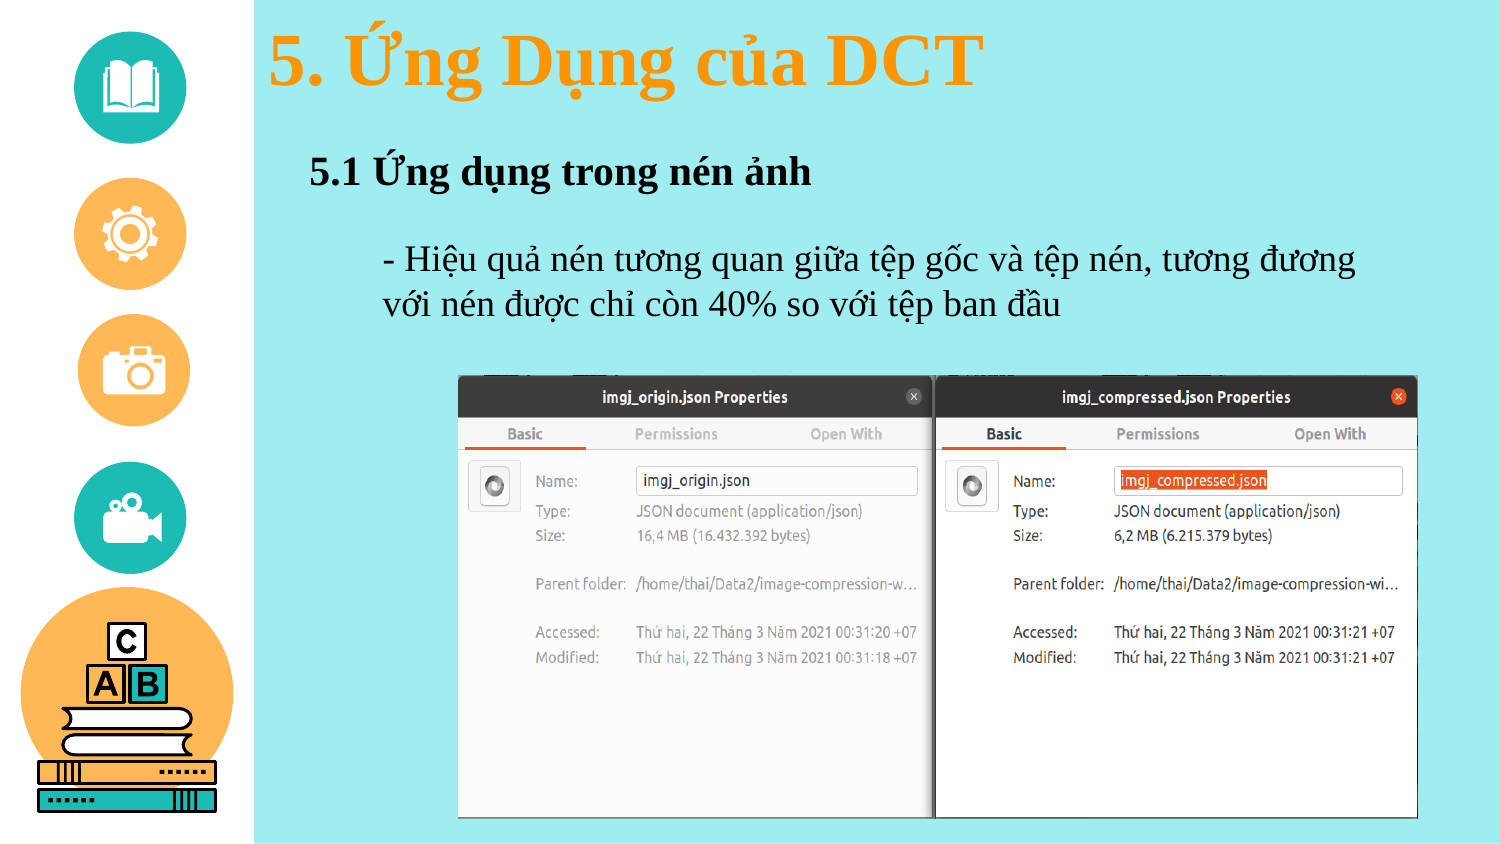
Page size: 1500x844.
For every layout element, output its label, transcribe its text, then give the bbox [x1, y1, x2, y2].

text_box [74, 31, 187, 144]
text_box [102, 205, 159, 263]
text_box [77, 314, 191, 427]
text_box [74, 177, 187, 290]
text_box [103, 492, 162, 543]
text_box [102, 346, 166, 395]
text_box 5. Ứng Dụng của DCT [253, 3, 1341, 109]
text_box [74, 461, 187, 574]
text_box [103, 60, 160, 113]
picture [458, 375, 1418, 819]
text_box 5.1 Ứng dụng trong nén ảnh [294, 128, 1382, 209]
text_box - Hiệu quả nén tương quan giữa tệp gốc và tệp nén, tương đương với nén được chỉ còn 40% so với tệp ban đầu [367, 219, 1411, 340]
